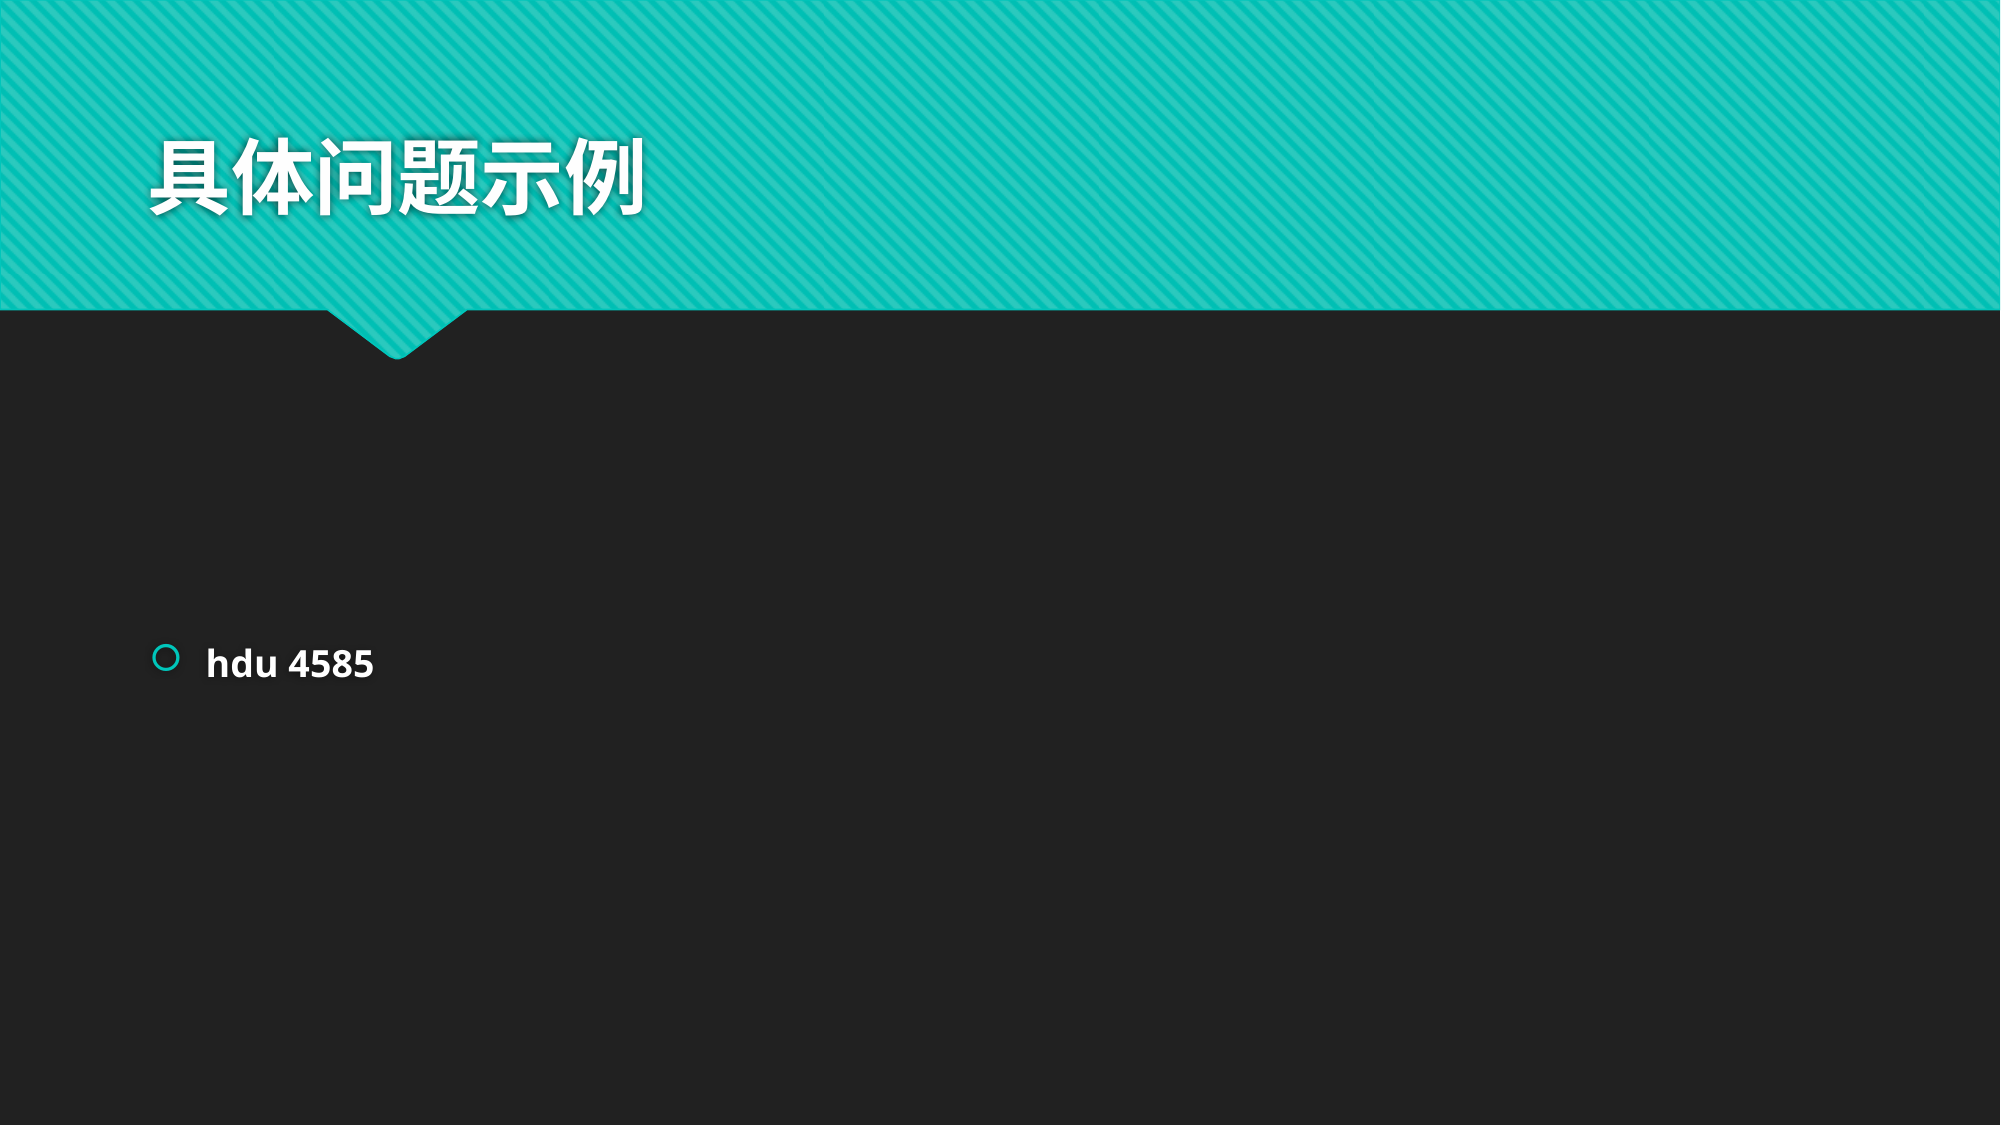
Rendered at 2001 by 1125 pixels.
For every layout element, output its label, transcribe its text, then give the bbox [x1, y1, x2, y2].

title 具体问题示例 [132, 73, 1868, 233]
list hdu 4585 [134, 364, 1866, 962]
